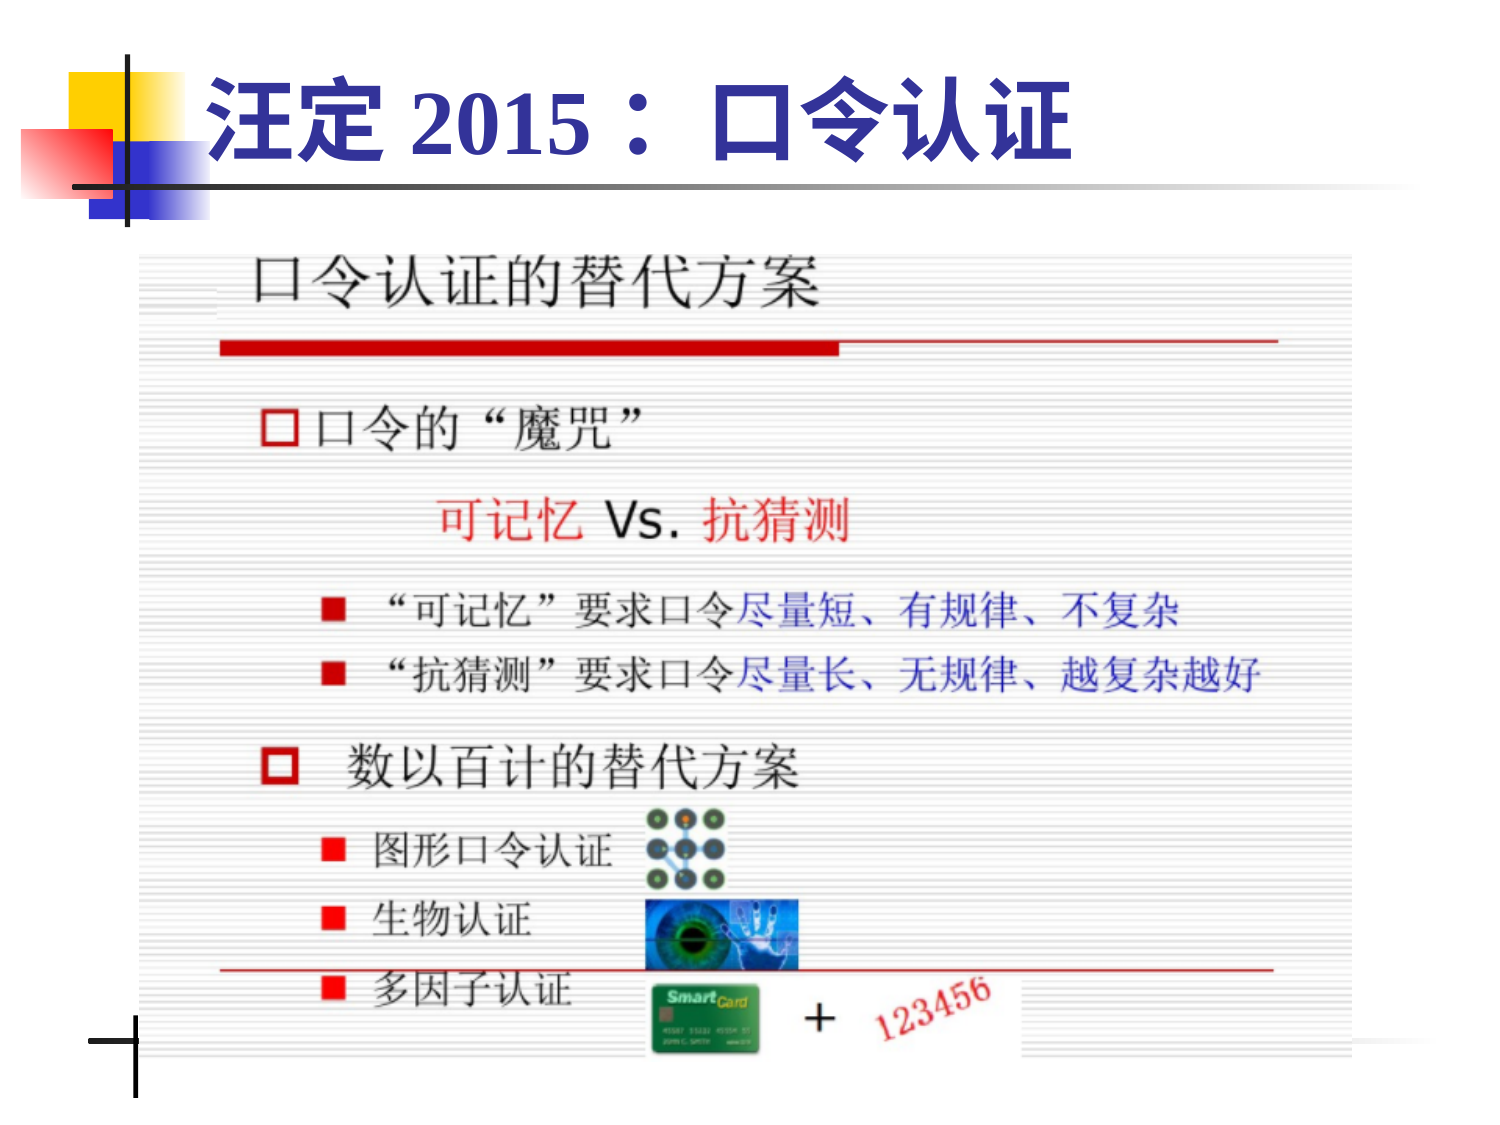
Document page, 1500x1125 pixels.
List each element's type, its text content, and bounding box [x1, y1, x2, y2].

title 汪定2015：口令认证 [188, 23, 1468, 181]
picture [138, 254, 1352, 1062]
